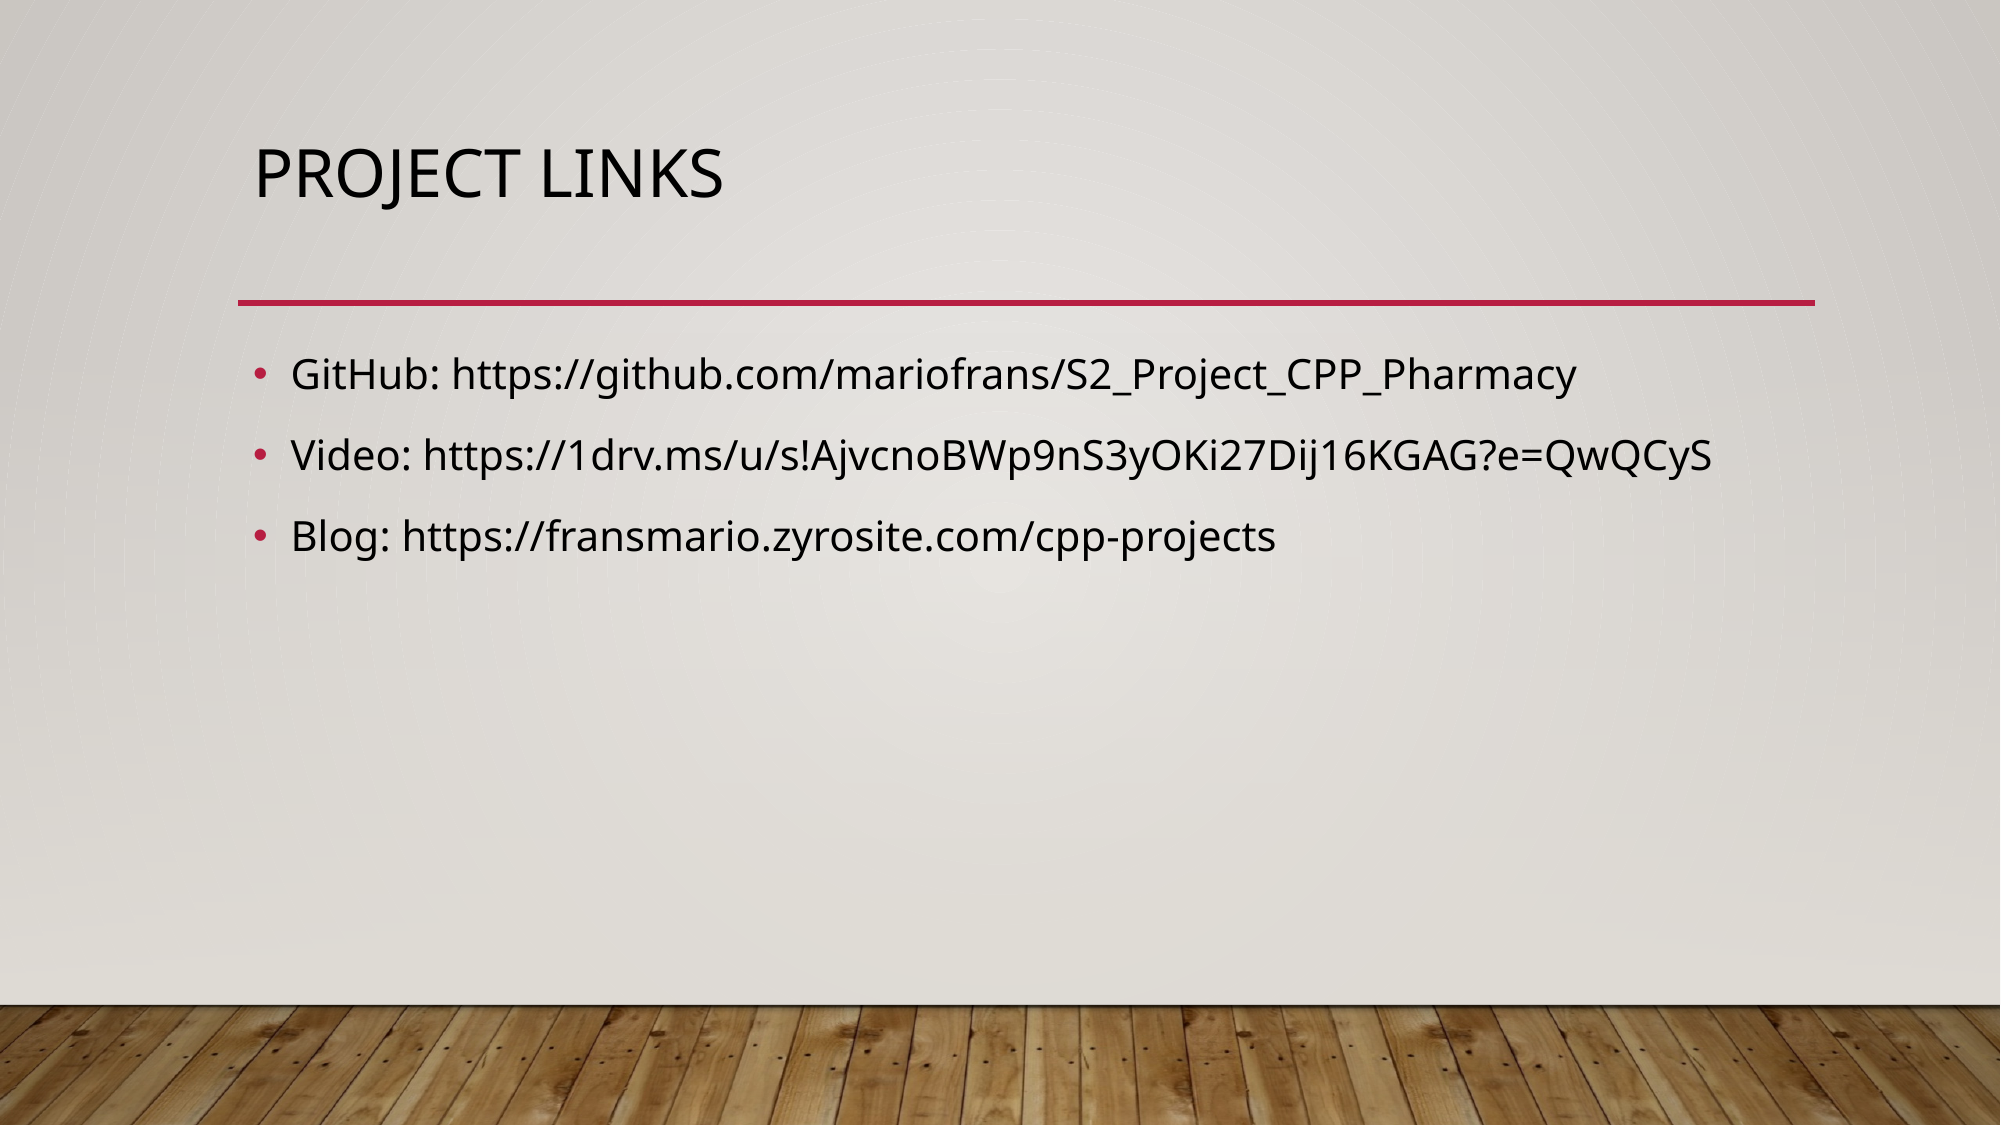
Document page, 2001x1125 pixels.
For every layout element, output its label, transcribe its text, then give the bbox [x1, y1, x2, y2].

title Project Links [238, 131, 1814, 305]
picture [0, 1005, 2000, 1125]
list GitHub: https://github.com/mariofrans/S2_Project_CPP_Pharmacy Video: https://1drv.ms/u/s!AjvcnoBWp9nS3yOKi27Dij16KGAG?e=QwQCyS Blog: https://fransmario.zyrosite.com/cpp-projects [238, 330, 1814, 897]
